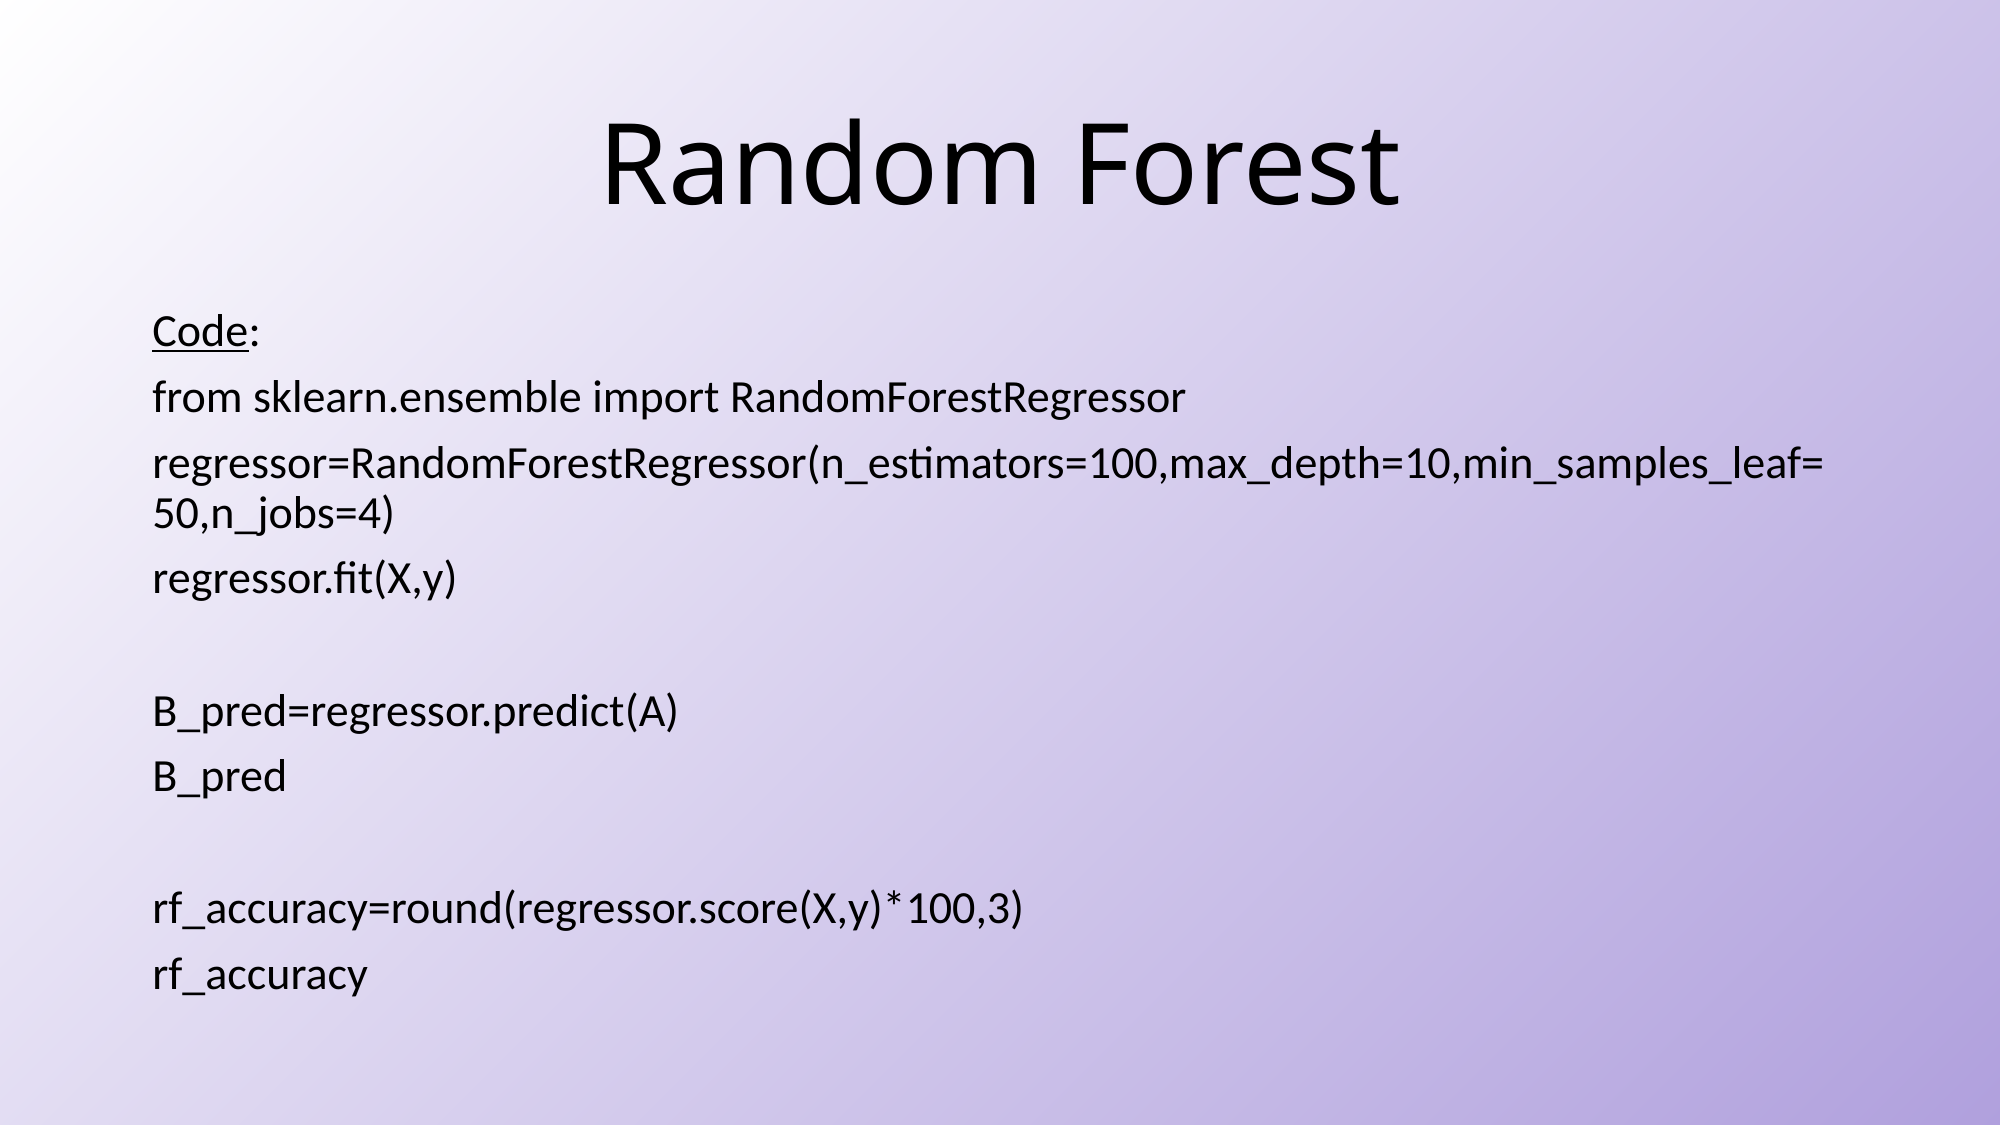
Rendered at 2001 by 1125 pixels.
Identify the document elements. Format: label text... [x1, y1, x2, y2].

title Random Forest [137, 59, 1863, 278]
list Code: from sklearn.ensemble import RandomForestRegressor regressor=RandomForestRegressor(n_estimators=100,max_depth=10,min_samples_leaf=50,n_jobs=4) regressor.fit(X,y) B_pred=regressor.predict(A) B_pred rf_accuracy=round(regressor.score(X,y)*100,3) rf_accuracy [137, 299, 1863, 1014]
